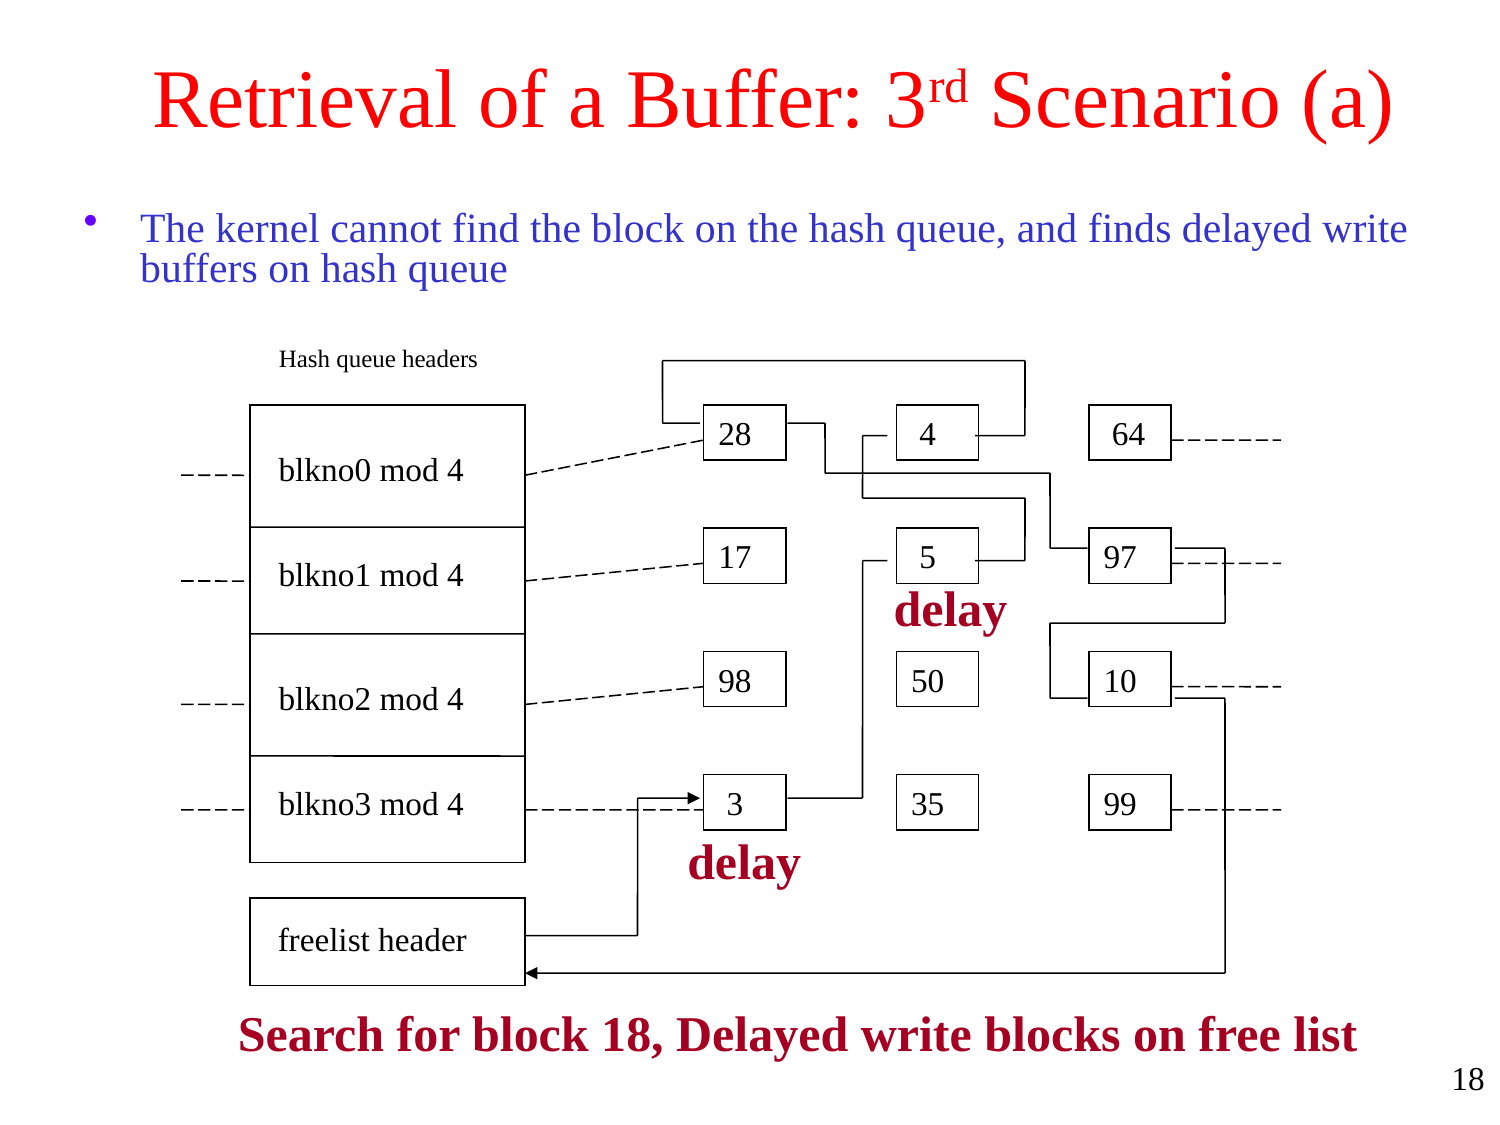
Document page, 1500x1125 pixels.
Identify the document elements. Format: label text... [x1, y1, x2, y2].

title Retrieval of a Buffer: 3rd Scenario (a) [102, 0, 1444, 188]
slide_number 18 [1428, 1049, 1500, 1125]
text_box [180, 334, 1282, 986]
text_box Search for block 18, Delayed write blocks on free list [223, 994, 1374, 1069]
list The kernel cannot find the block on the hash queue, and finds delayed write buffers on hash queue [68, 202, 1432, 313]
